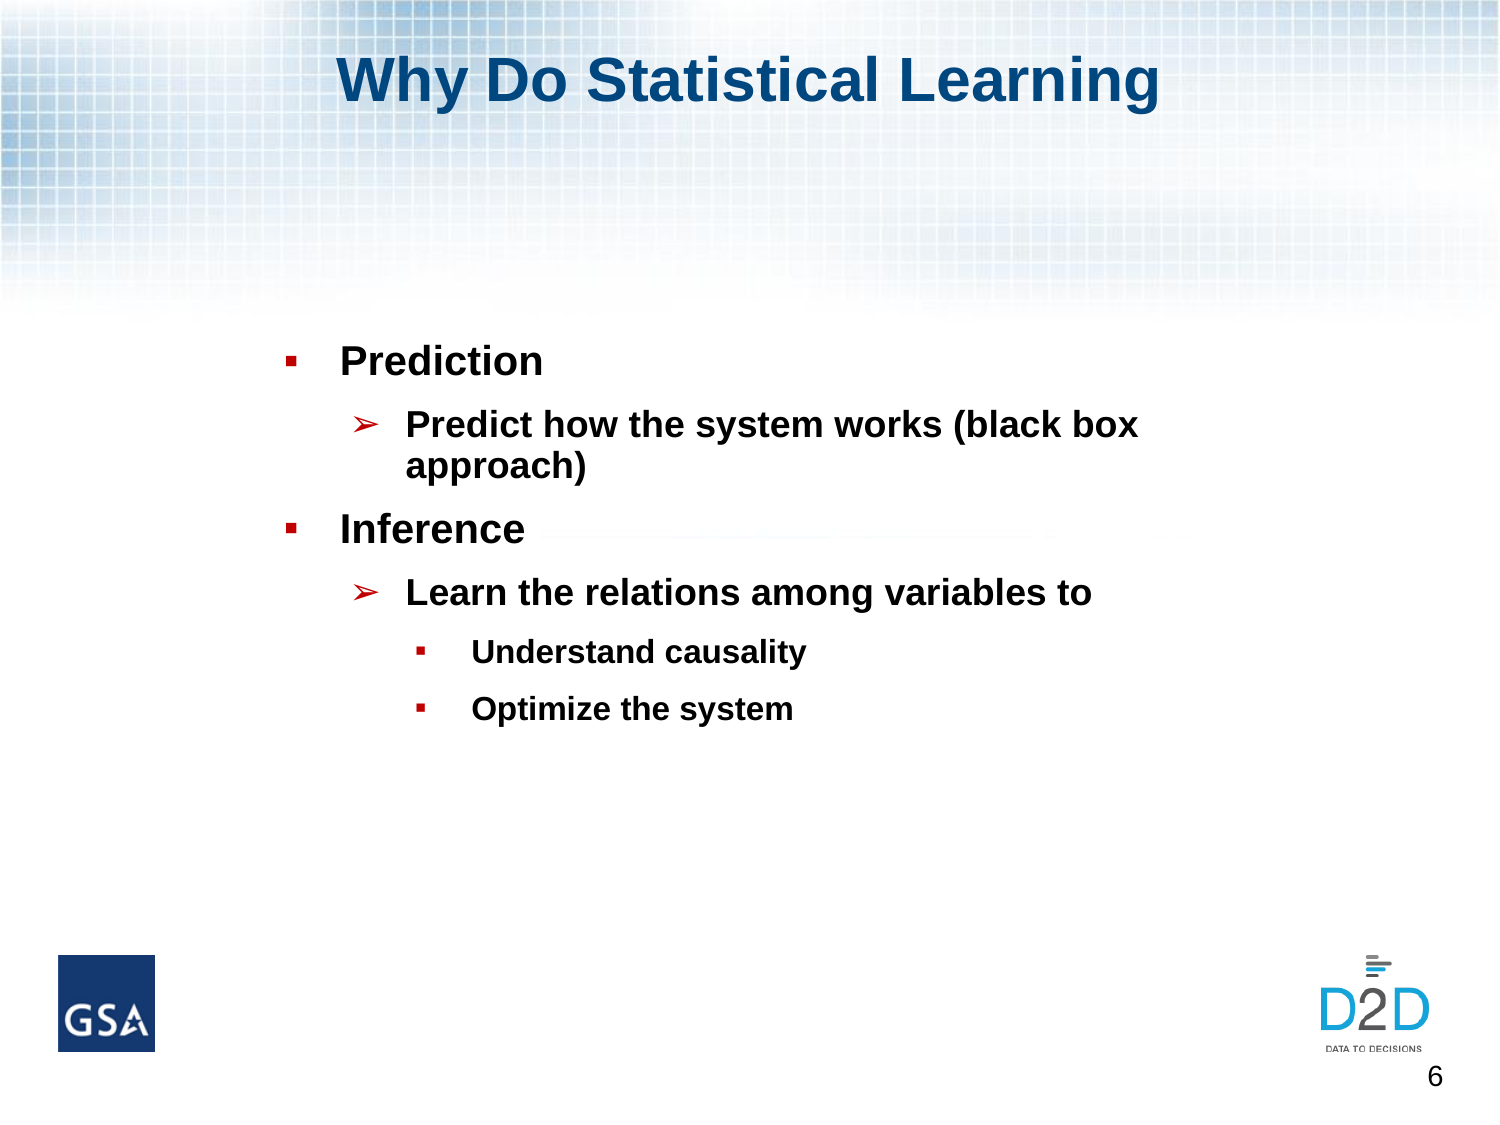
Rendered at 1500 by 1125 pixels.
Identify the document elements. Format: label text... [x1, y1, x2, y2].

slide_number 6 [1412, 1012, 1500, 1100]
picture [58, 955, 155, 1052]
title Why Do Statistical Learning [75, 31, 1425, 207]
list Prediction Predict how the system works (black box approach) Inference Learn the relations among variables to Understand causality Optimize the system [249, 332, 1200, 895]
picture [0, 0, 1500, 539]
picture [1310, 955, 1440, 1052]
